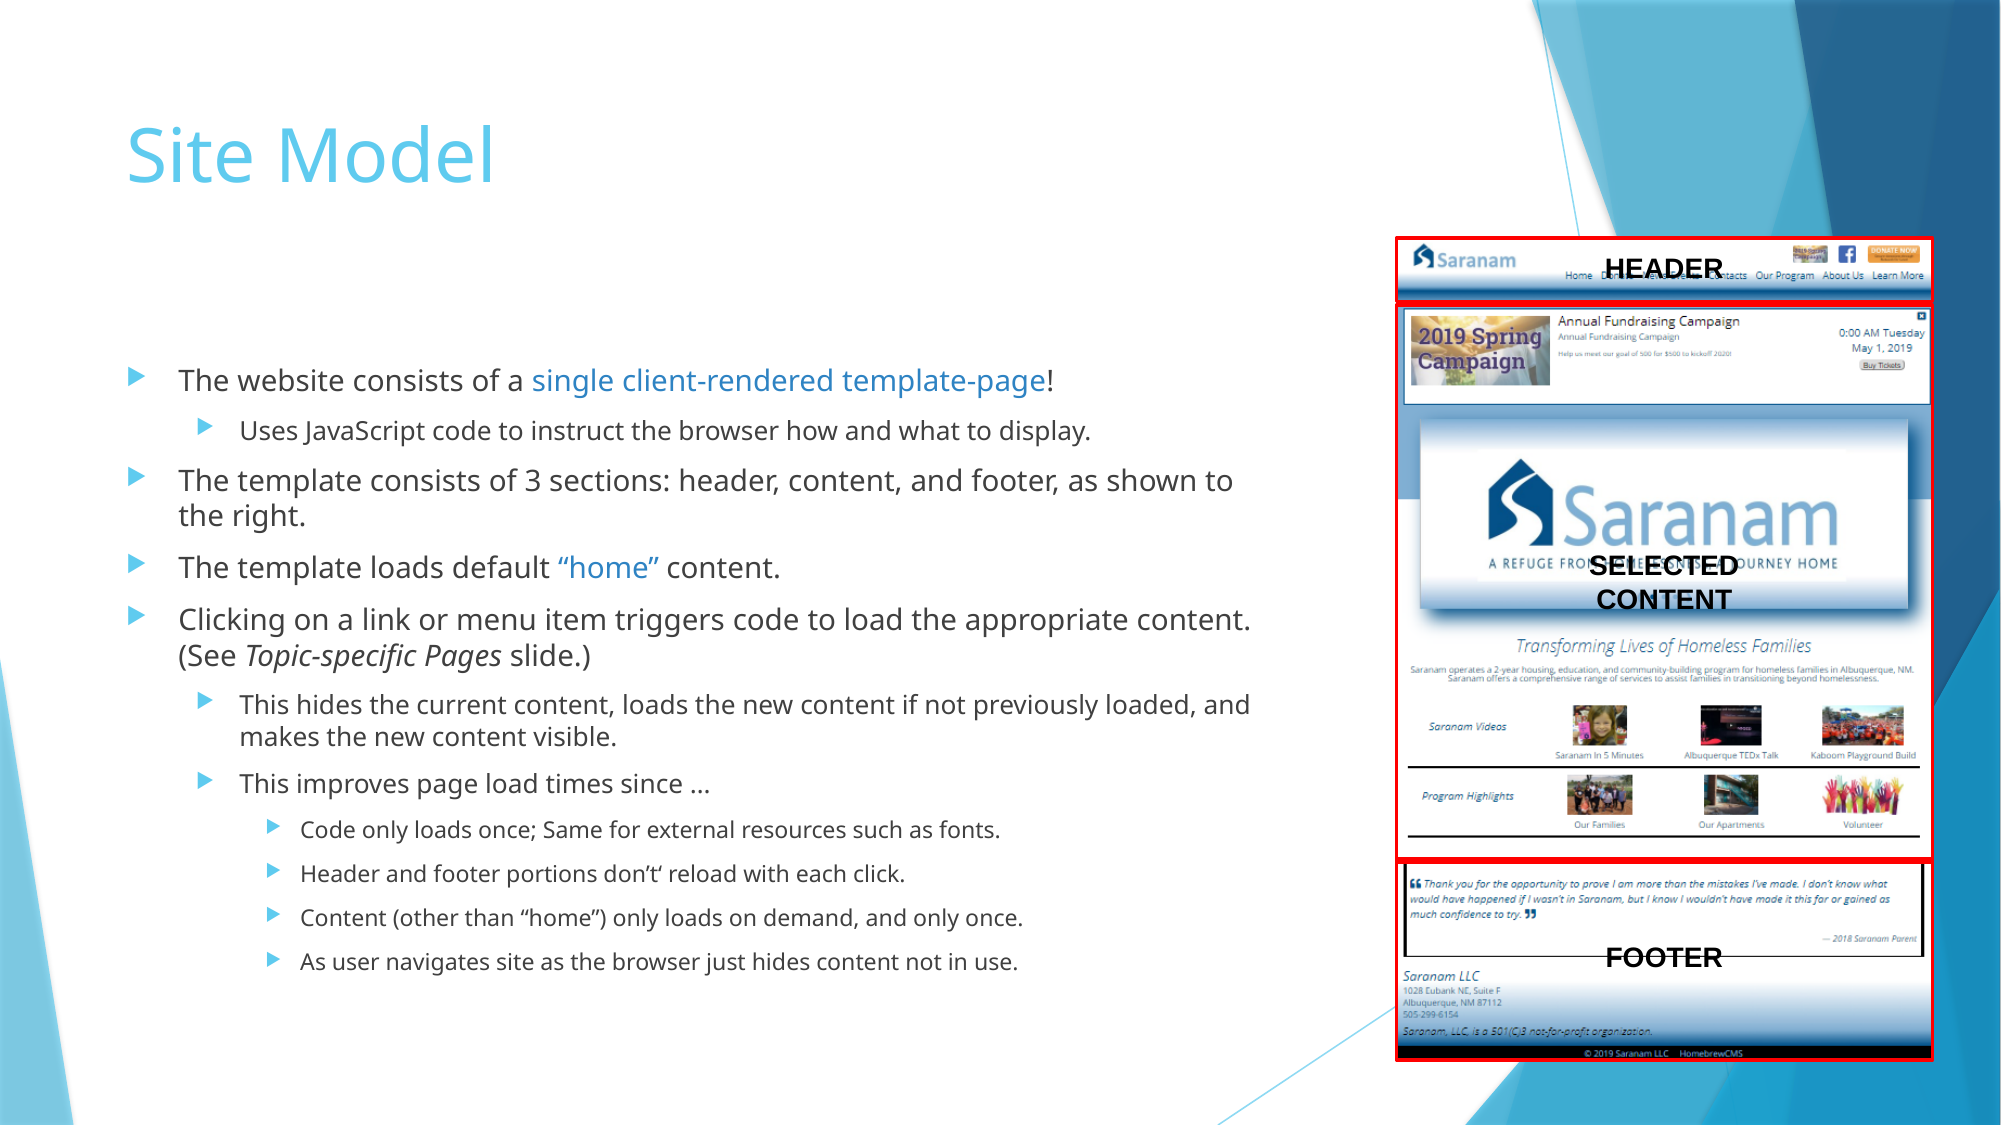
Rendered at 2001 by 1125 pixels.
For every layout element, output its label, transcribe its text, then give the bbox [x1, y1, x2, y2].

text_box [1392, 234, 1937, 1064]
list The website consists of a single client-rendered template-page! Uses JavaScript code to instruct the browser how and what to display. The template consists of 3 sections: header, content, and footer, as shown to the right. The template loads default “home” content. Clicking on a link or menu item triggers code to load the appropriate content. (See Topic-specific Pages slide.) This hides the current content, loads the new content if not previously loaded, and makes the new content visible. This improves page load times since … Code only loads once; Same for external resources such as fonts. Header and footer portions don’t‘ reload with each click. Content (other than “home”) only loads on demand, and only once. As user navigates site as the browser just hides content not in use. [111, 354, 1301, 992]
title Site Model [111, 99, 1522, 317]
